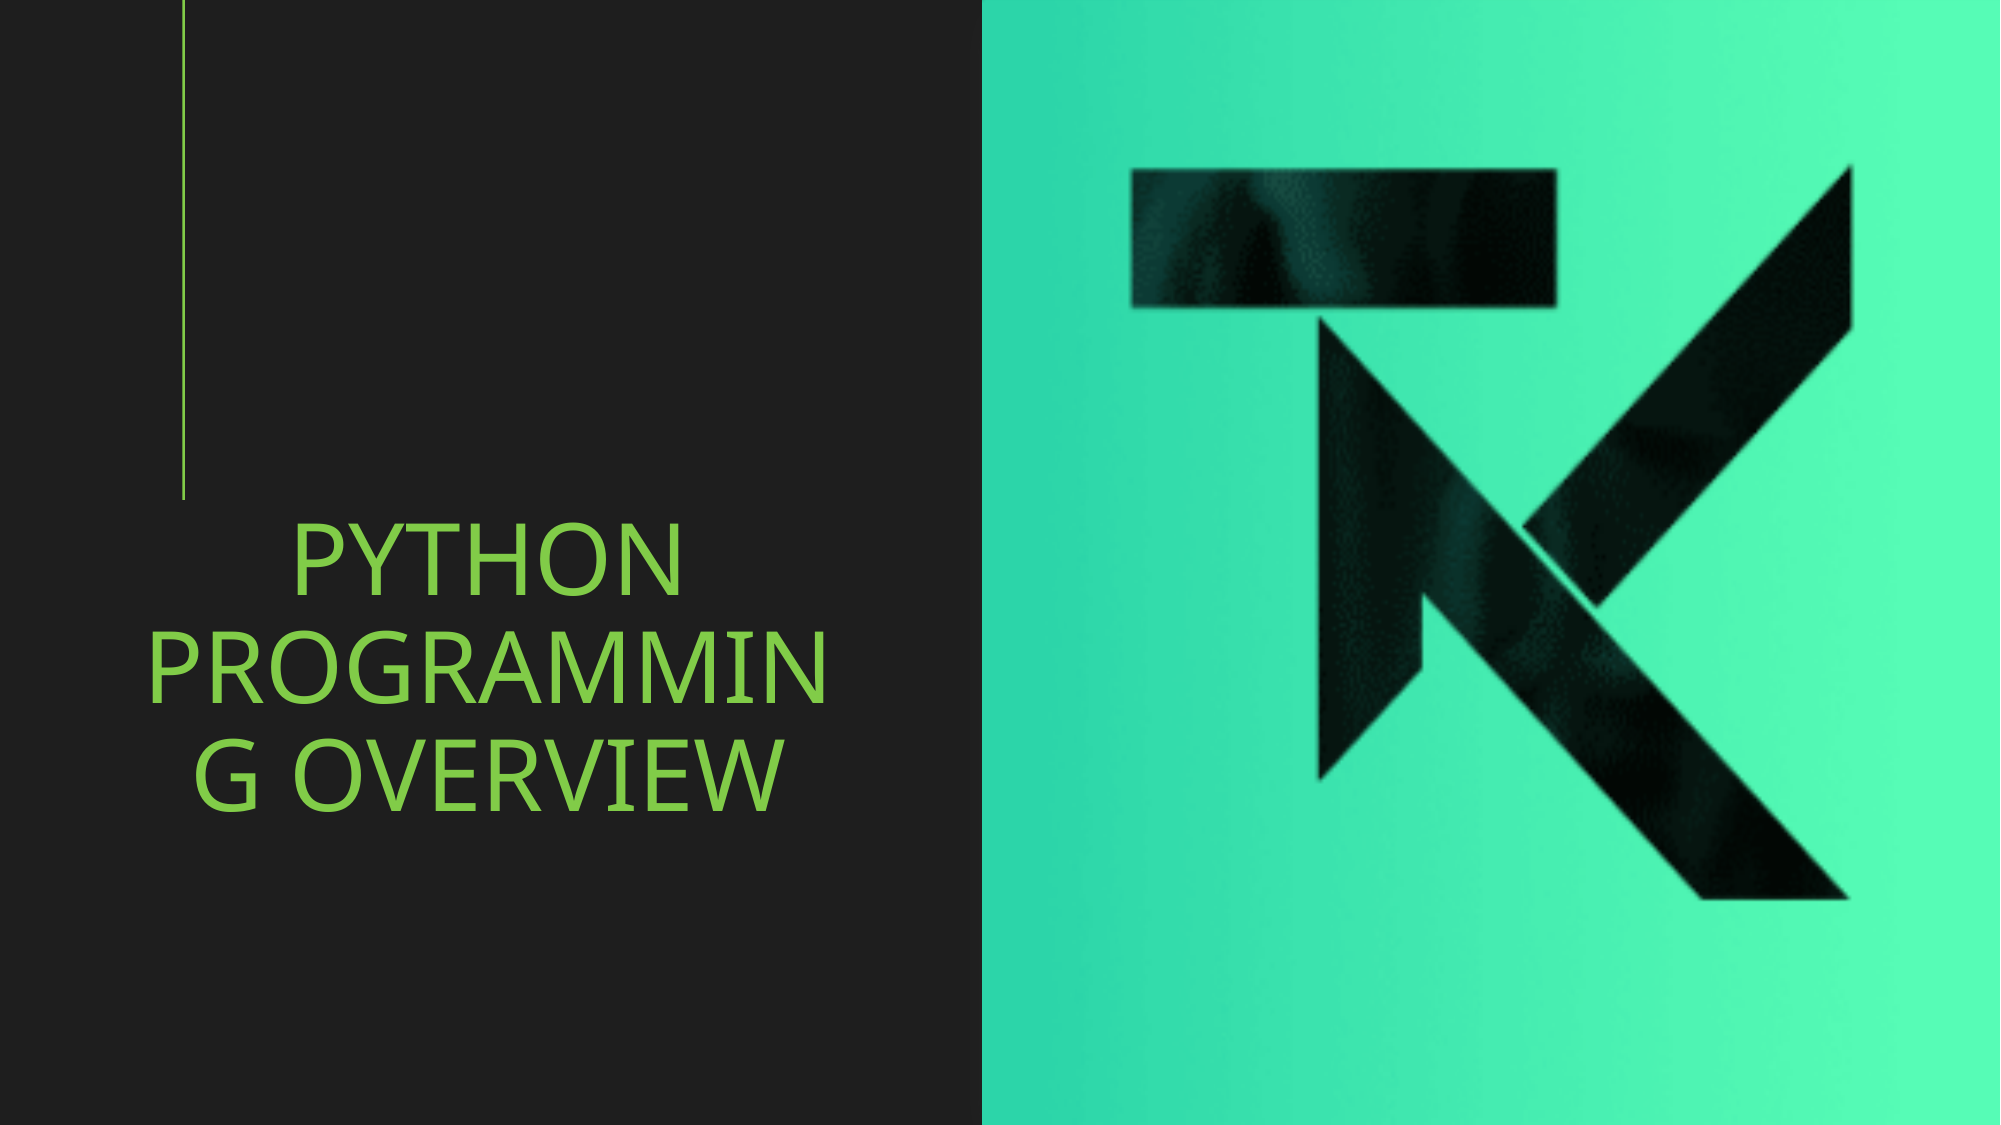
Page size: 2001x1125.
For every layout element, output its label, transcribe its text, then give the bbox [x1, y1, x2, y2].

title Python Programming Overview [114, 501, 878, 624]
picture [982, 0, 2000, 1125]
